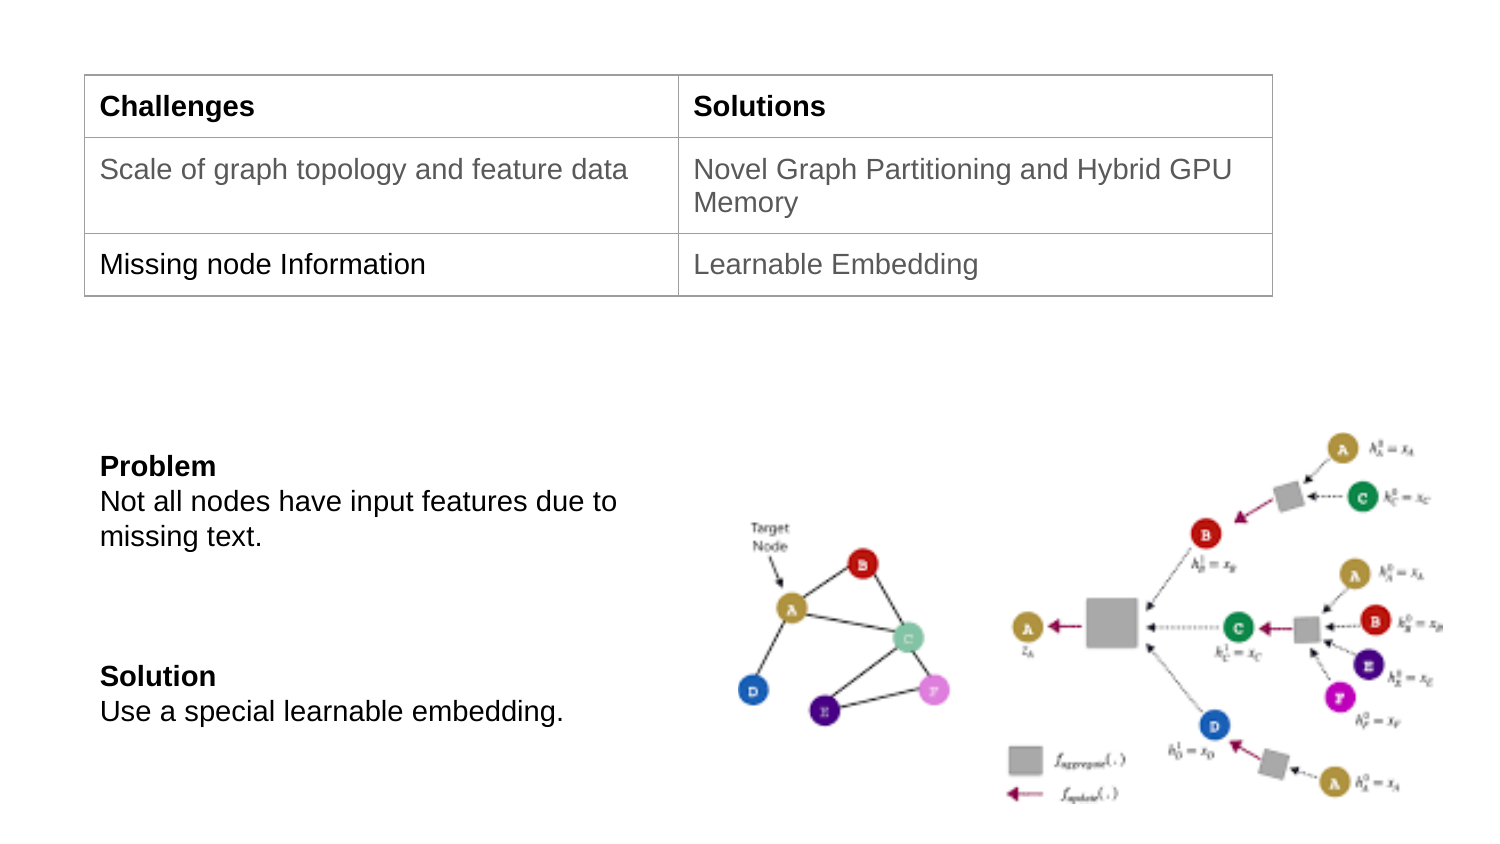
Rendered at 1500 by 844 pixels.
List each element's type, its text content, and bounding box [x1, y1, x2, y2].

table_cell Missing node Information [85, 234, 678, 295]
table_header Solutions [679, 76, 1272, 137]
table_cell Learnable Embedding [679, 234, 1272, 295]
table_cell Scale of graph topology and feature data [85, 138, 678, 233]
table_header Challenges [85, 76, 678, 137]
text_box Problem Not all nodes have input features due to missing text. Solution Use a special learnable embedding. [84, 432, 701, 812]
table_cell Novel Graph Partitioning and Hybrid GPU Memory [679, 138, 1272, 233]
picture [738, 431, 1443, 804]
